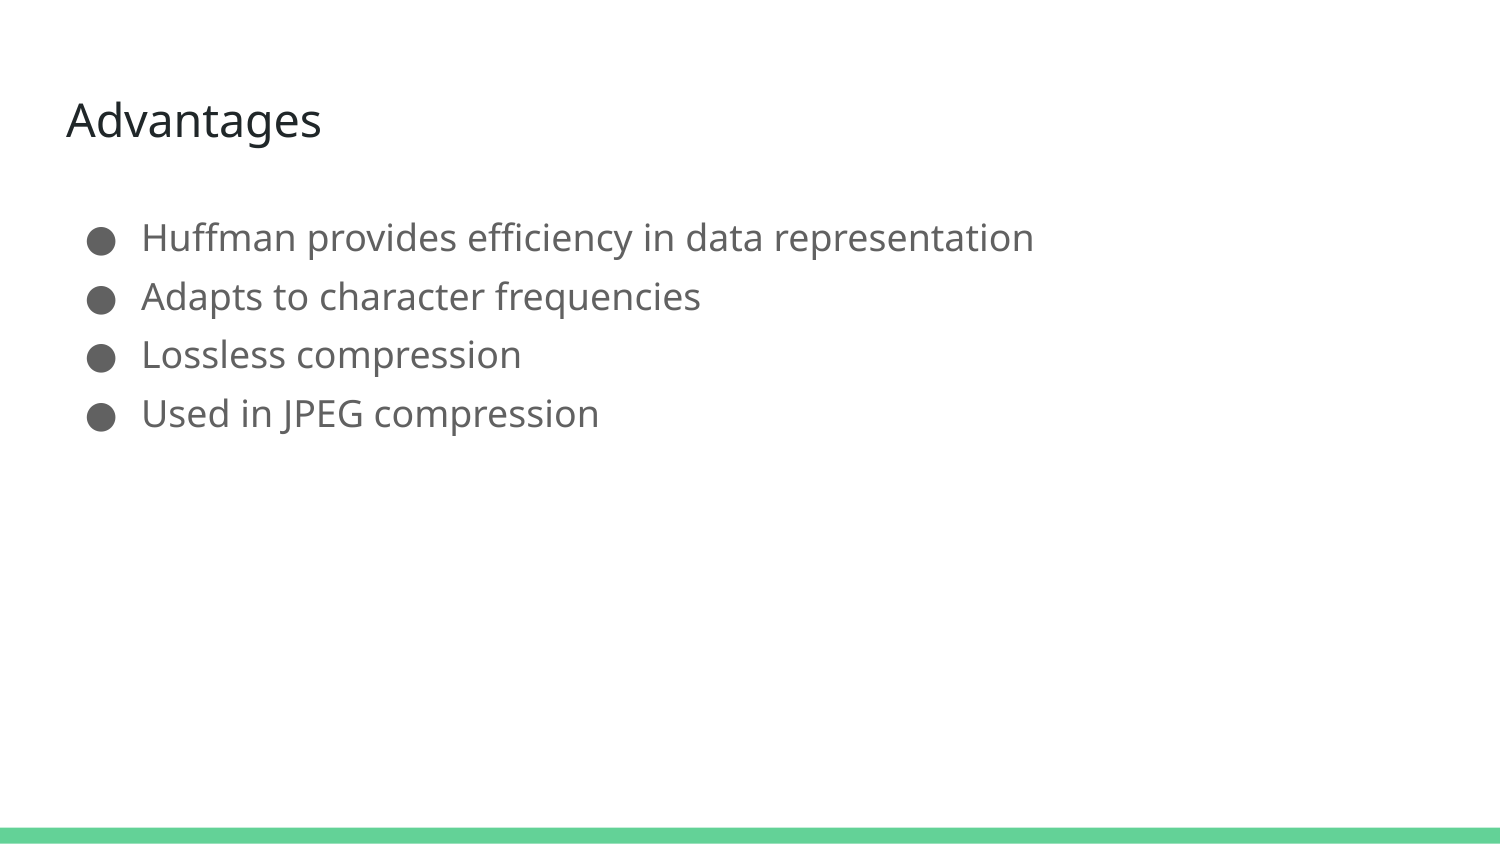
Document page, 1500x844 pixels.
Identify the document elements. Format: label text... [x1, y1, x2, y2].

title Advantages [51, 72, 1449, 167]
list Huffman provides efficiency in data representation Adapts to character frequencies Lossless compression Used in JPEG compression [51, 189, 1449, 750]
